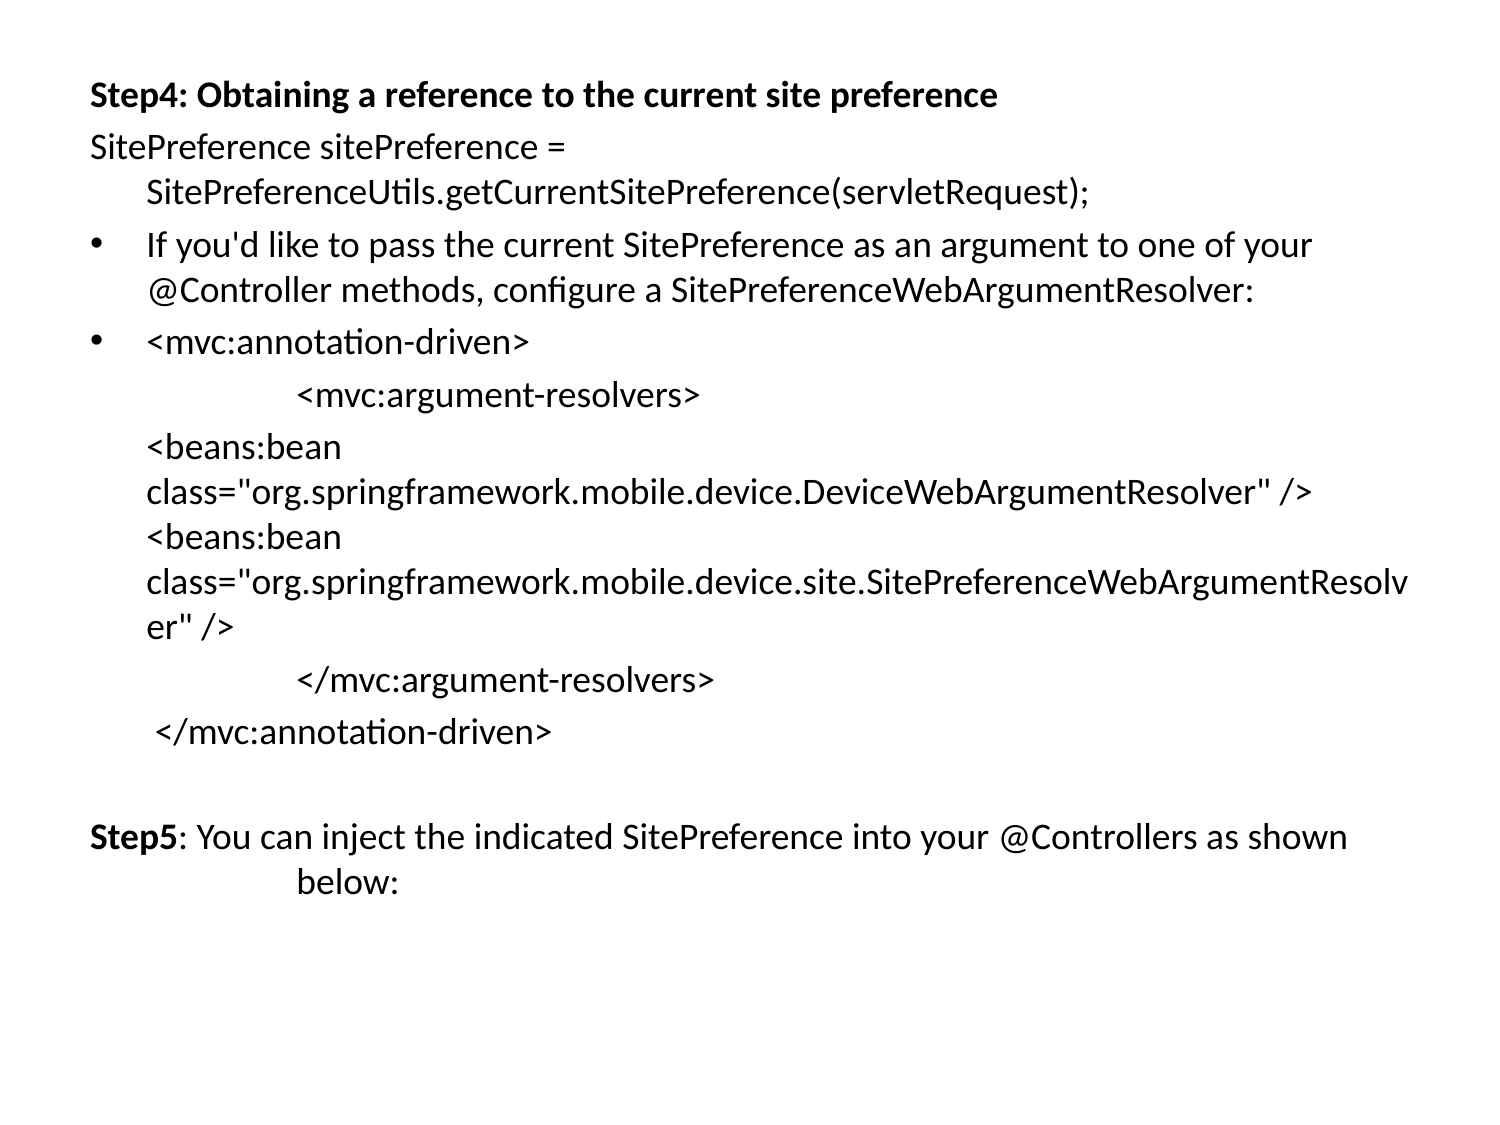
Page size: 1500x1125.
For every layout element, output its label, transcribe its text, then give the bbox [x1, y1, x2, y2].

list Step4: Obtaining a reference to the current site preference SitePreference sitePreference = SitePreferenceUtils.getCurrentSitePreference(servletRequest); If you'd like to pass the current SitePreference as an argument to one of your @Controller methods, configure a SitePreferenceWebArgumentResolver: <mvc:annotation-driven> <mvc:argument-resolvers> <beans:bean class="org.springframework.mobile.device.DeviceWebArgumentResolver" /> <beans:bean class="org.springframework.mobile.device.site.SitePreferenceWebArgumentResolver" /> </mvc:argument-resolvers> </mvc:annotation-driven> Step5: You can inject the indicated SitePreference into your @Controllers as shown below: [75, 62, 1425, 1005]
